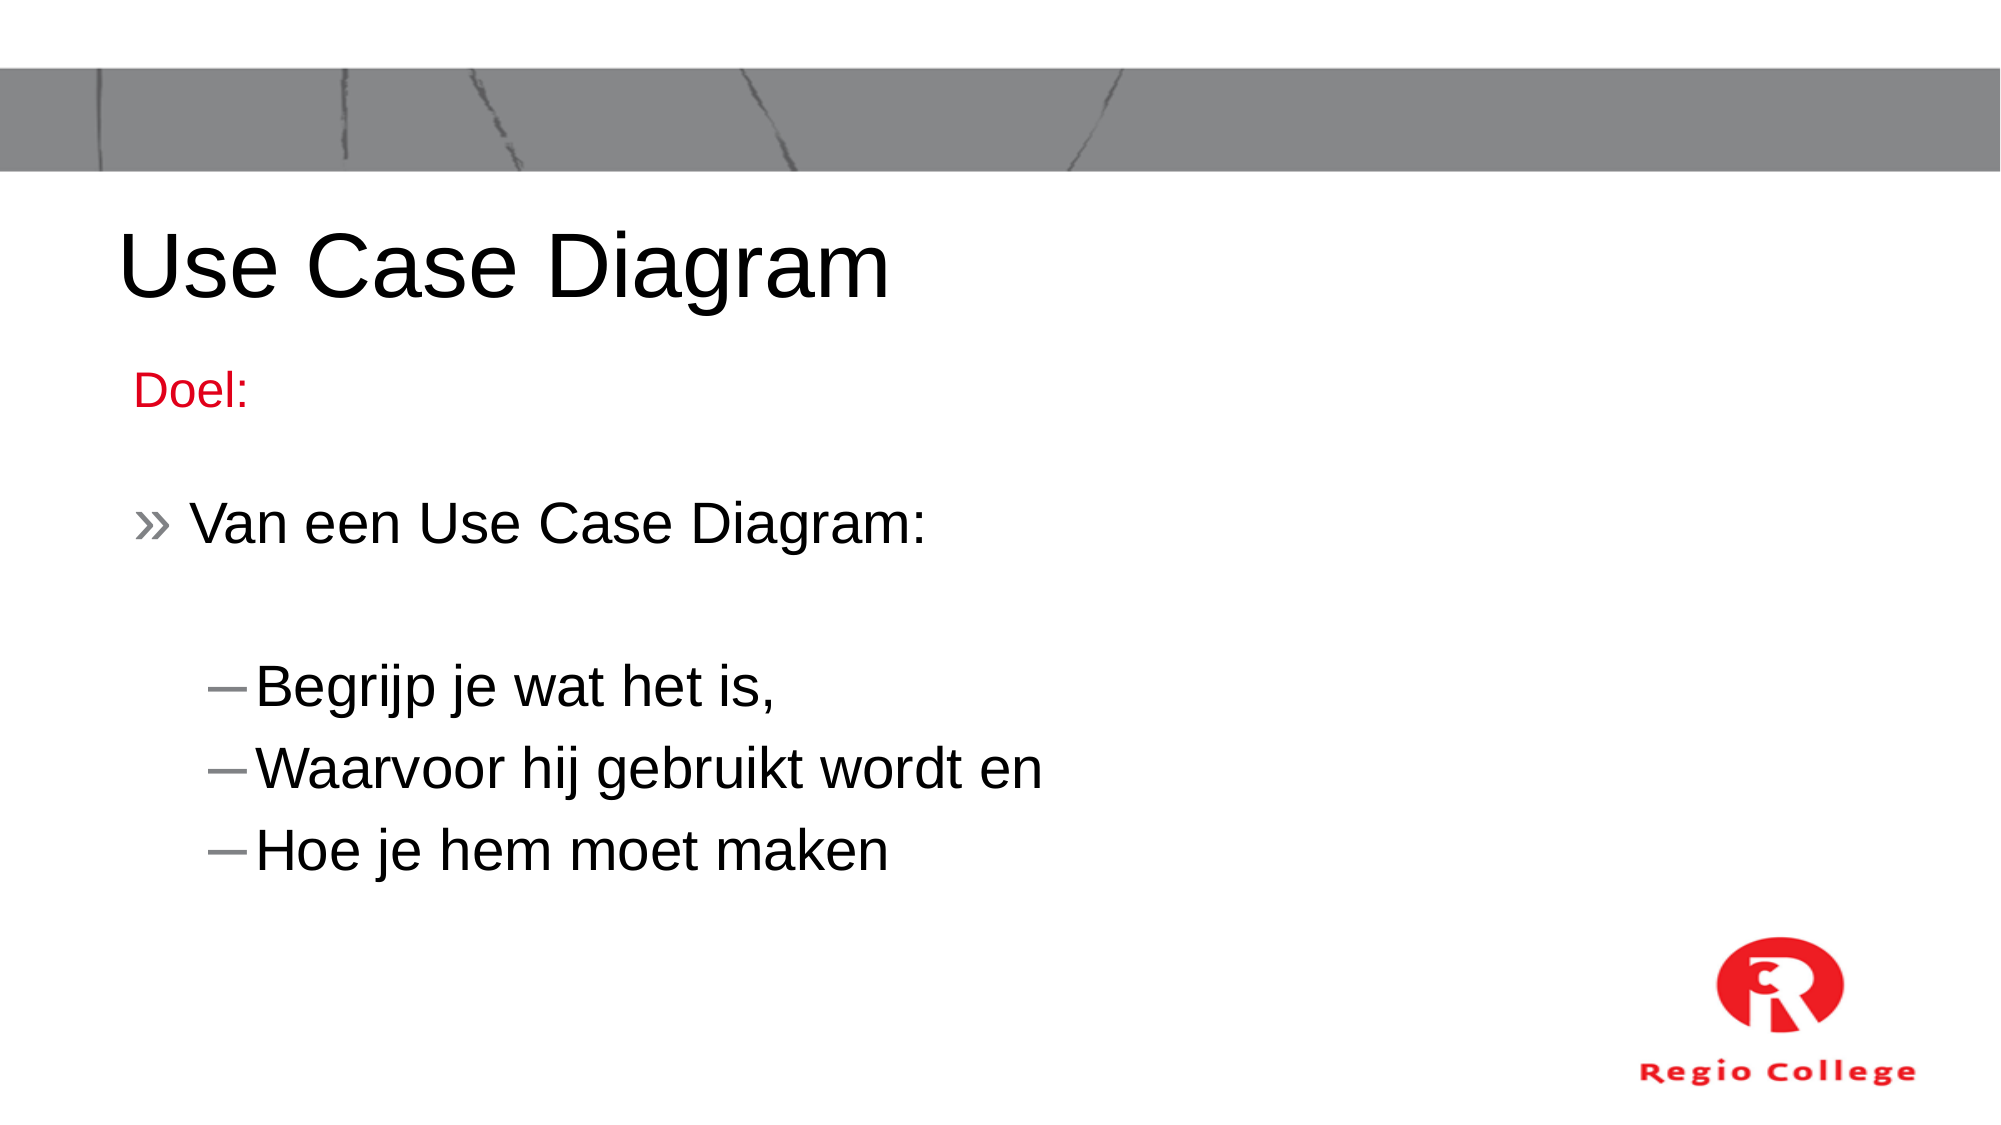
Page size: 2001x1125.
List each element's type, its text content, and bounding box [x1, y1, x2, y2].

list Van een Use Case Diagram: Begrijp je wat het is, Waarvoor hij gebruikt wordt en Hoe je hem moet maken [118, 420, 1898, 917]
list Doel: [117, 349, 1898, 409]
title Use Case Diagram [102, 208, 1898, 315]
picture [0, 0, 2001, 1125]
